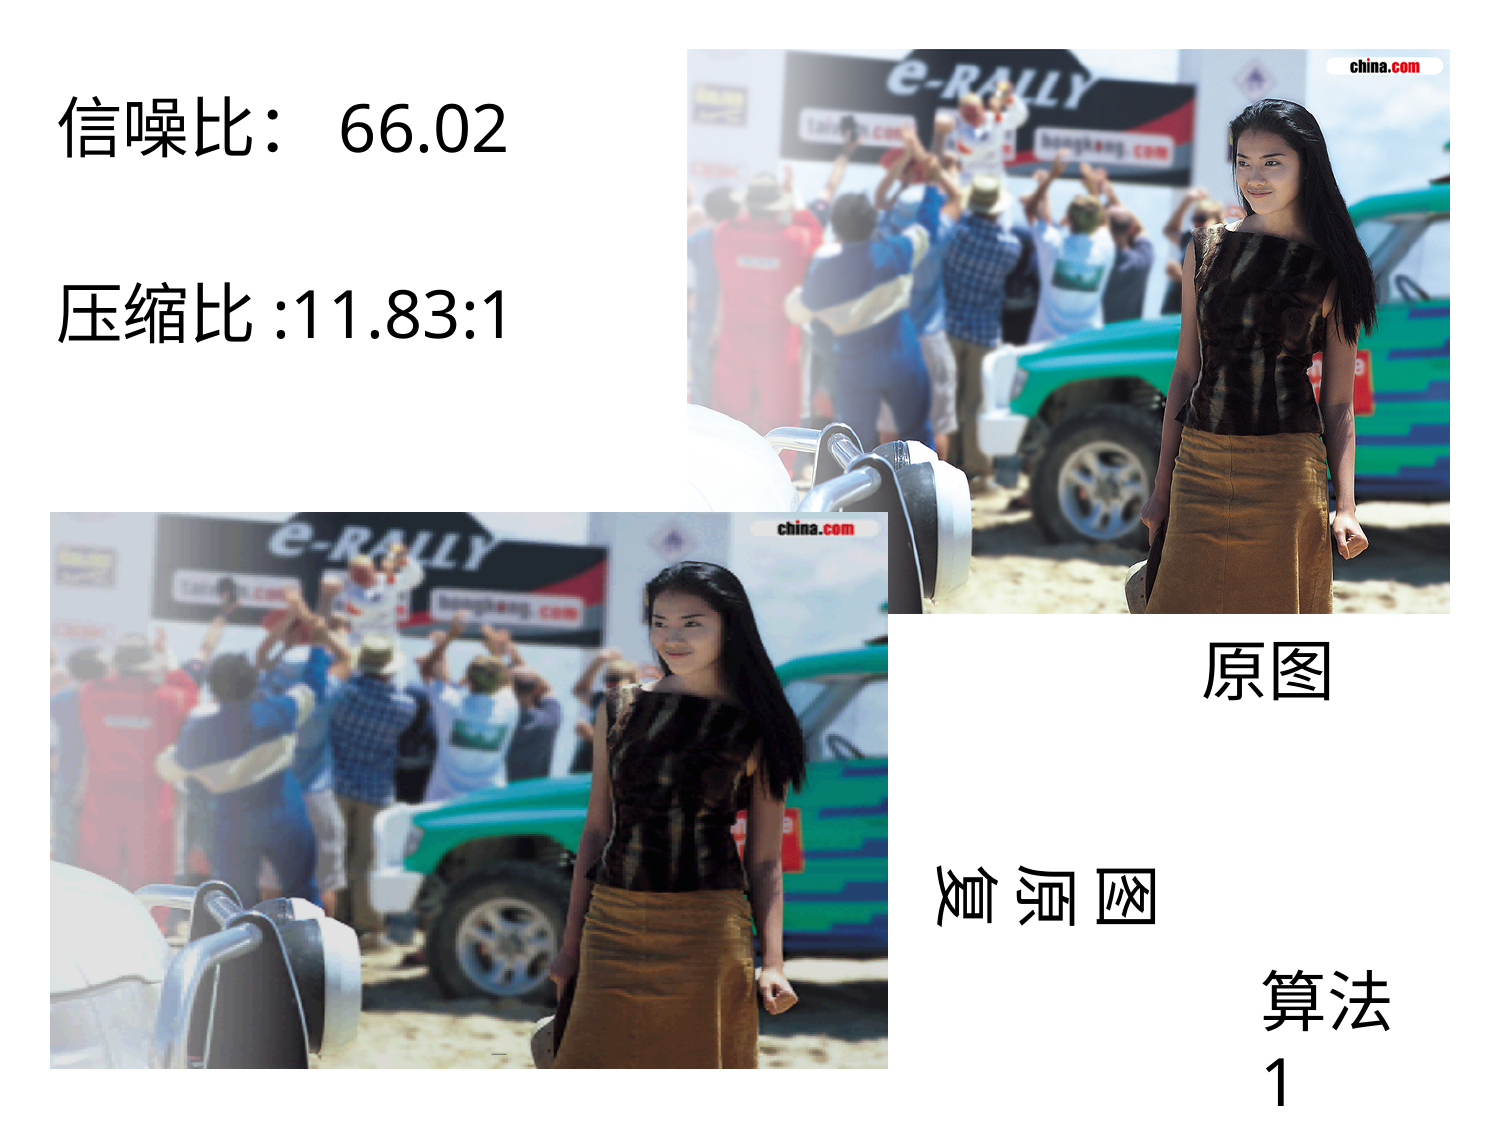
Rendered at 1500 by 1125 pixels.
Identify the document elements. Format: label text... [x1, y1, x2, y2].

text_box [1163, 621, 1401, 753]
picture [49, 49, 1451, 1069]
text_box 算法1 [1246, 952, 1447, 1125]
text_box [41, 77, 650, 361]
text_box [903, 798, 1196, 1025]
